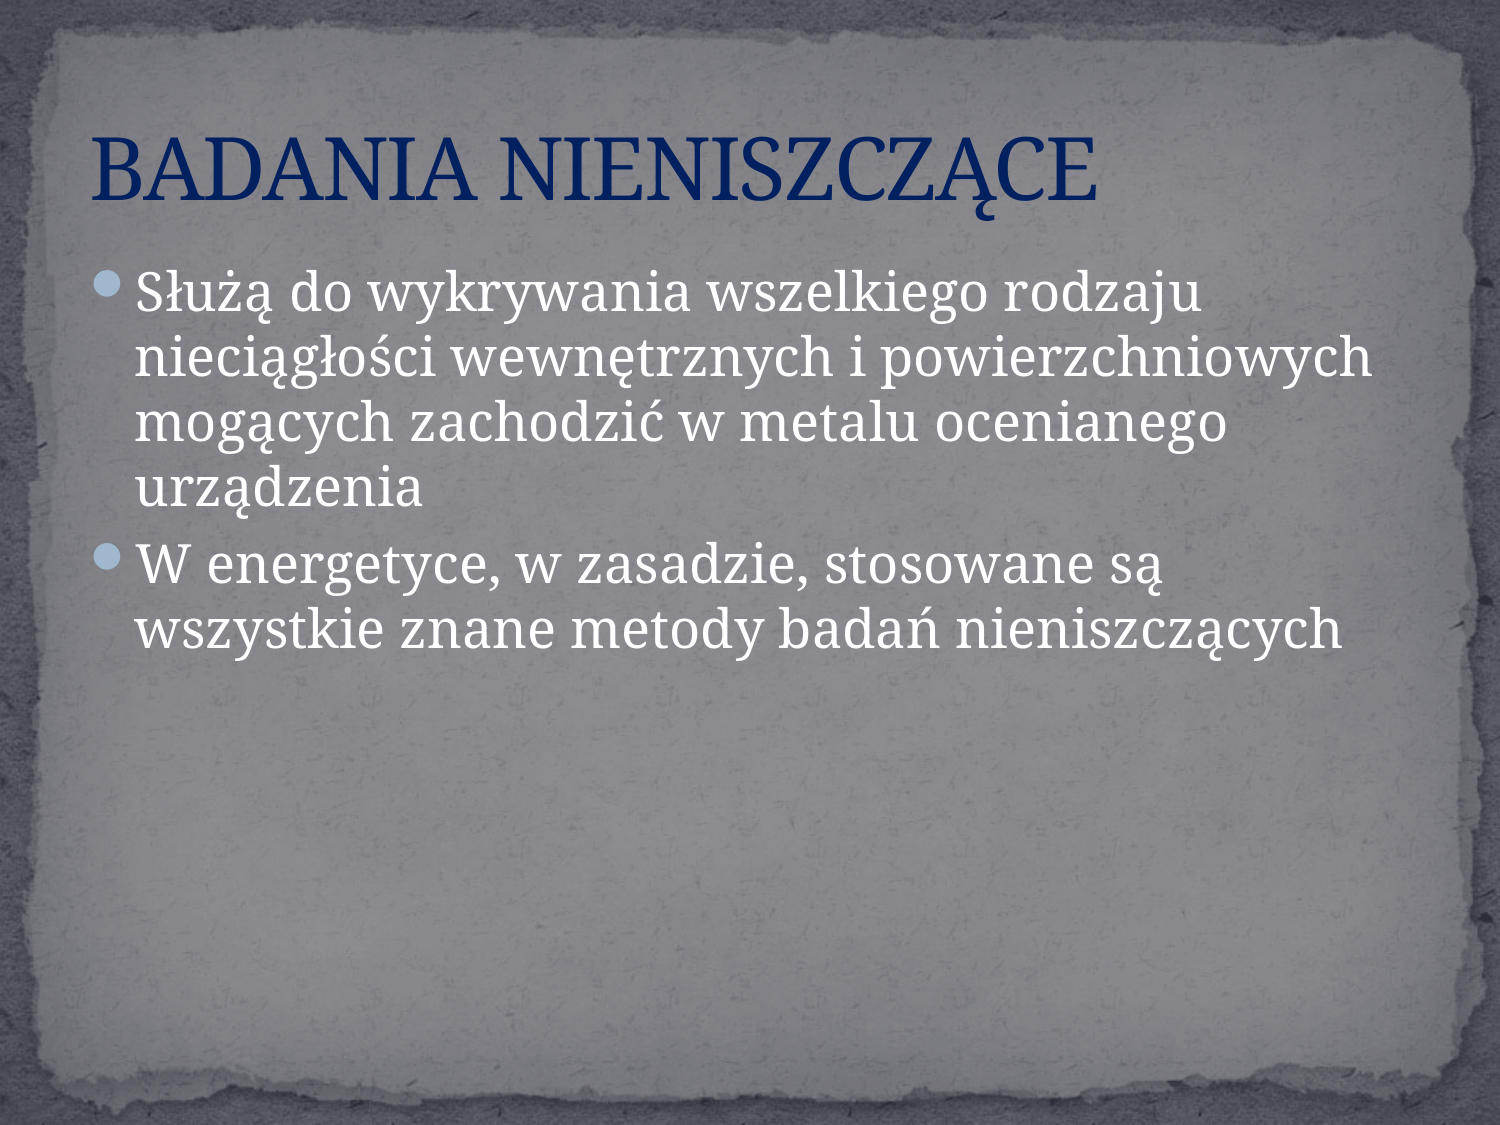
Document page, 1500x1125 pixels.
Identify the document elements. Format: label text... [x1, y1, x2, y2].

title BADANIA NIENISZCZĄCE [74, 24, 1425, 225]
list Służą do wykrywania wszelkiego rodzaju nieciągłości wewnętrznych i powierzchniowych mogących zachodzić w metalu ocenianego urządzenia W energetyce, w zasadzie, stosowane są wszystkie znane metody badań nieniszczących [75, 249, 1425, 1000]
